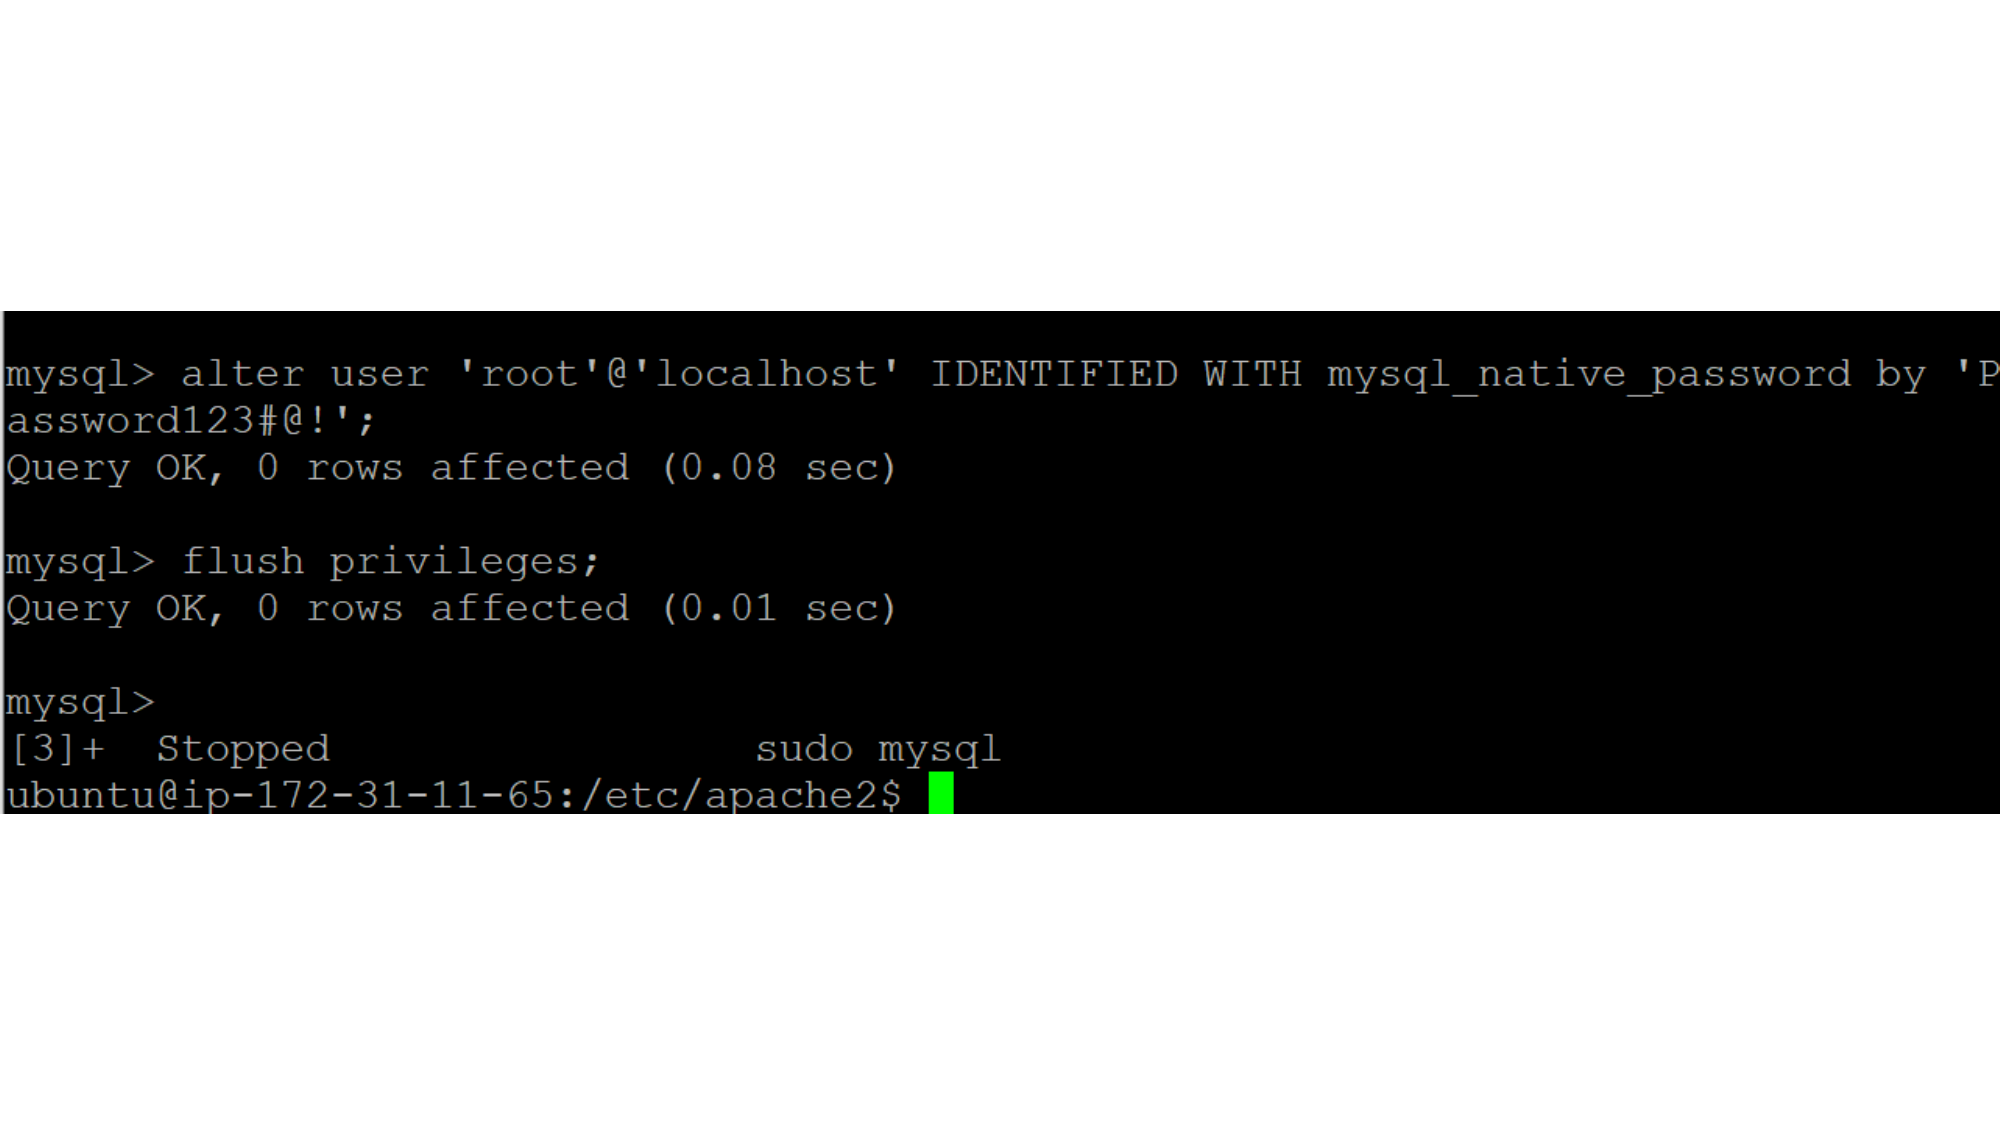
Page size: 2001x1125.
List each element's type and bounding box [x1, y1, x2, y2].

picture [0, 311, 2000, 814]
